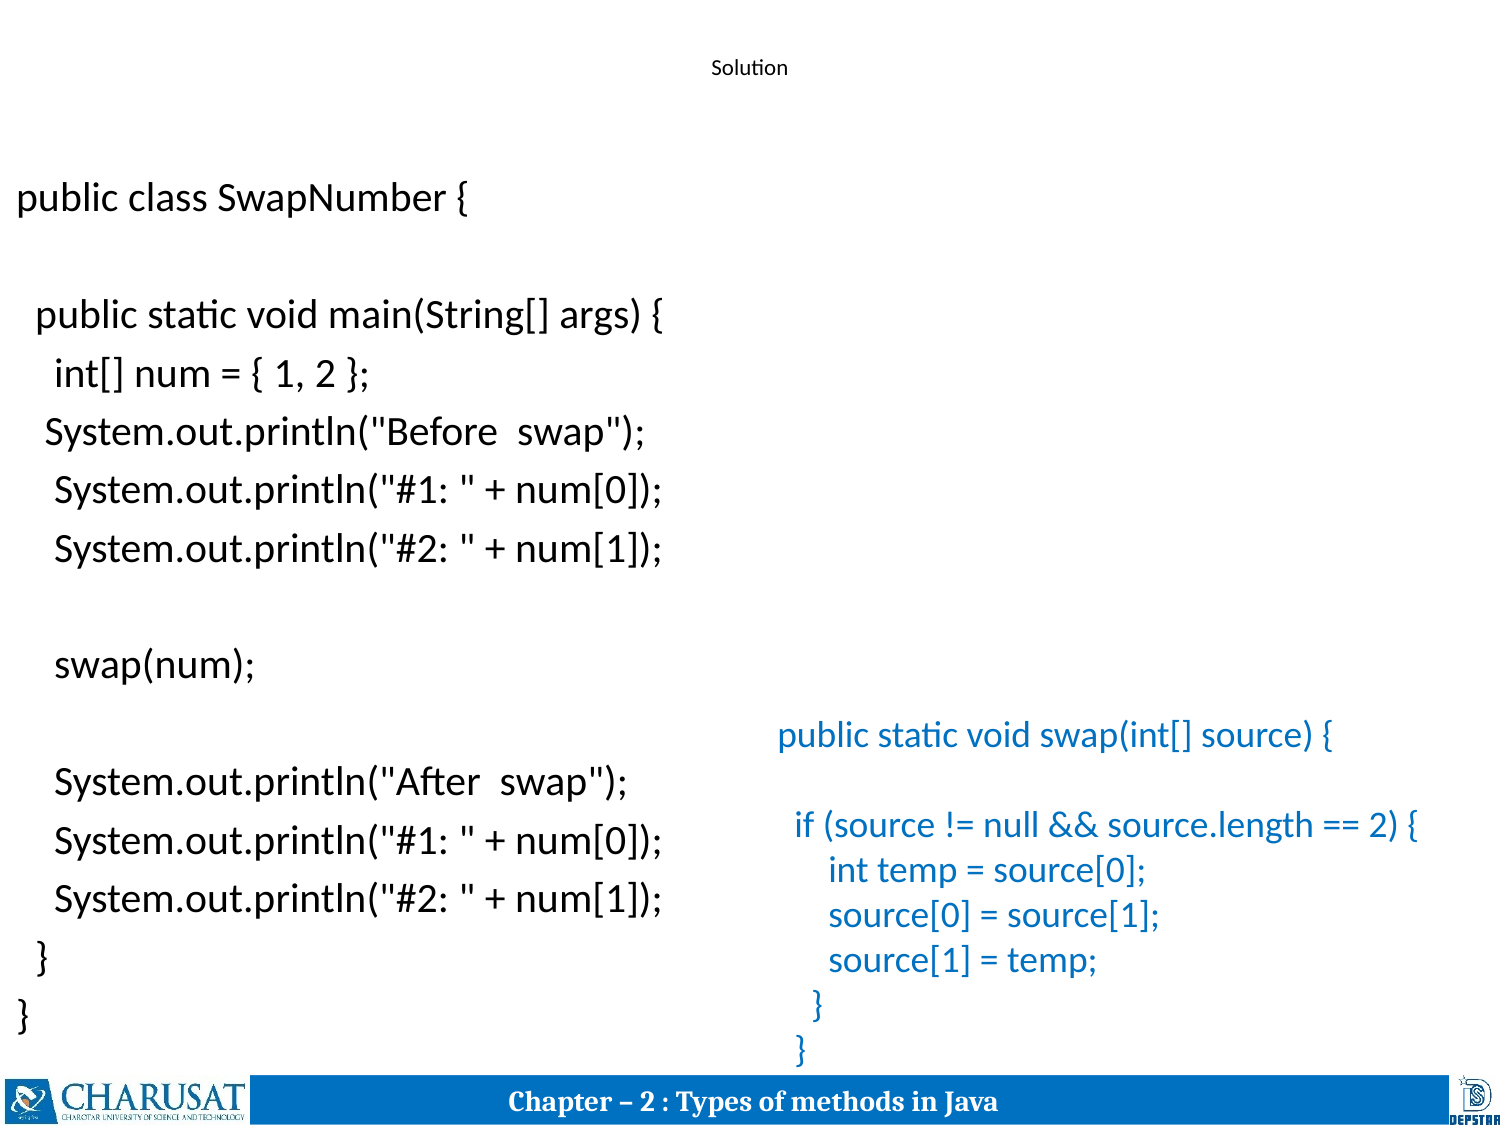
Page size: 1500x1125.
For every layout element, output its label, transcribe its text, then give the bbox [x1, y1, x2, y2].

list public class SwapNumber { public static void main(String[] args) { int[] num = { 1, 2 }; System.out.println("Before swap"); System.out.println("#1: " + num[0]); System.out.println("#2: " + num[1]); swap(num); System.out.println("After swap"); System.out.println("#1: " + num[0]); System.out.println("#2: " + num[1]); } } [1, 162, 789, 1100]
picture [1449, 1075, 1500, 1125]
title Solution [75, 45, 1425, 88]
picture [0, 1075, 250, 1125]
text_box public static void swap(int[] source) { if (source != null && source.length == 2) { int temp = source[0]; source[0] = source[1]; source[1] = temp; } } [762, 702, 1463, 1123]
